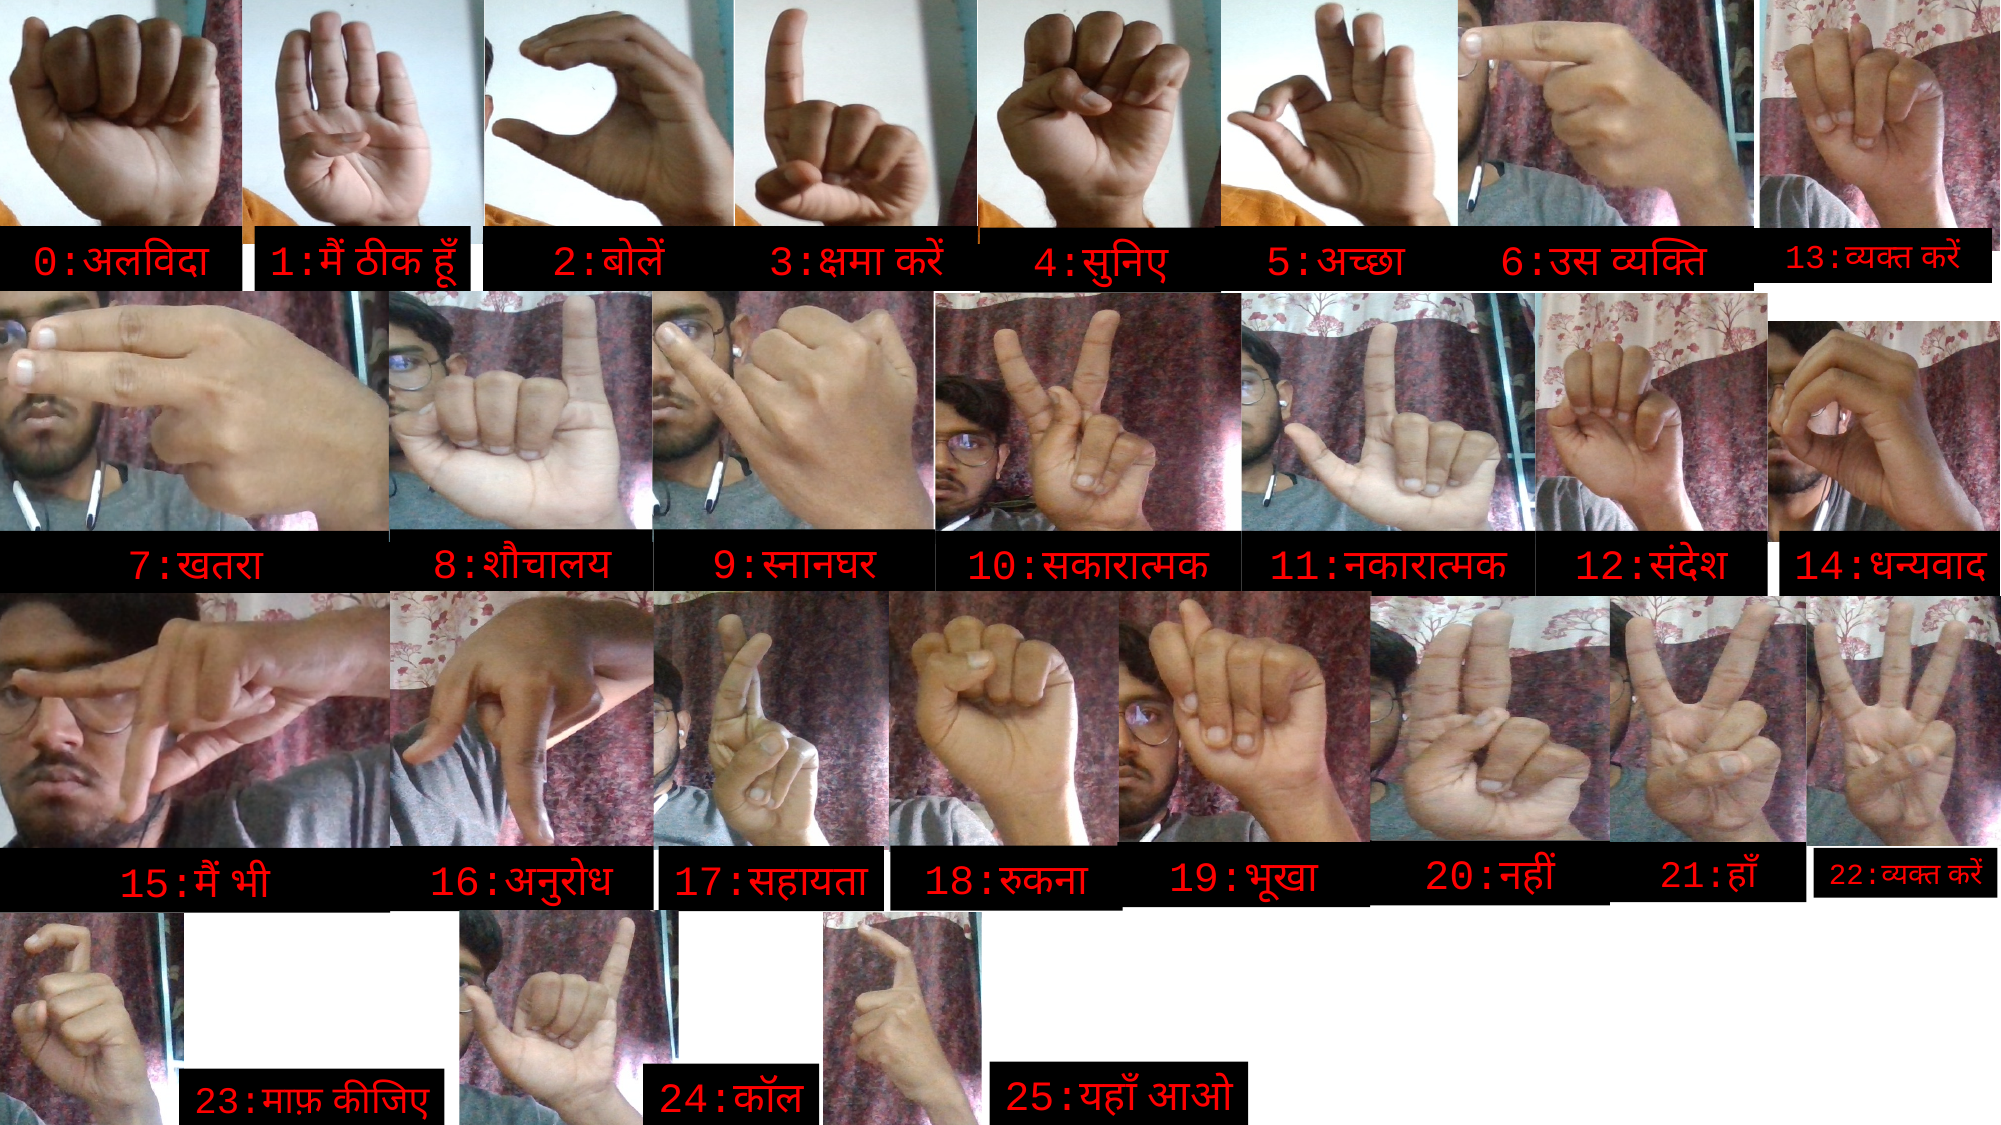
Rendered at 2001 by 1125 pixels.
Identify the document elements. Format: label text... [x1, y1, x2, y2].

picture [823, 912, 982, 1125]
text_box 1:मैं ठीक हूँ [254, 244, 471, 291]
text_box 18:रुकना [890, 852, 1123, 911]
text_box 6:उस व्यक्ति [1452, 244, 1754, 291]
text_box 3:क्षमा करें [731, 244, 979, 291]
text_box 10:सकारात्मक [935, 544, 1241, 591]
text_box 5:अच्छा [1214, 244, 1452, 291]
text_box 0:अलविदा [0, 245, 243, 291]
text_box 4:सुनिए [979, 244, 1222, 292]
text_box 22:व्यक्त करें [1813, 847, 1998, 898]
text_box 11:नकारात्मक [1241, 544, 1535, 596]
picture [0, 913, 184, 1125]
text_box 21:हाँ [1609, 842, 1807, 903]
picture [0, 591, 2001, 852]
picture [0, 291, 934, 542]
text_box 9:स्नानघर [653, 529, 935, 591]
picture [459, 910, 679, 1125]
text_box 20:नहीं [1370, 841, 1610, 906]
text_box 25:यहाँ आओ [989, 1061, 1249, 1125]
text_box 14:धन्यवाद [1779, 542, 2000, 596]
text_box 15:मैं भी [0, 850, 391, 913]
text_box 19:भूखा [1117, 844, 1371, 908]
text_box 24:कॉल [679, 1063, 820, 1125]
text_box 23:माफ़ कीजिए [184, 1068, 445, 1125]
picture [0, 0, 1754, 251]
text_box 8:शौचालय [390, 542, 653, 591]
picture [935, 292, 2000, 544]
text_box 12:संदेश [1535, 544, 1768, 596]
text_box 16:अनुरोध [390, 850, 654, 912]
picture [1759, 0, 2000, 251]
text_box 7:खतरा [0, 542, 390, 592]
text_box 13:व्यक्त करें [1753, 228, 1992, 283]
text_box 2:बोलें [483, 244, 731, 291]
text_box 17:सहायता [658, 850, 884, 912]
